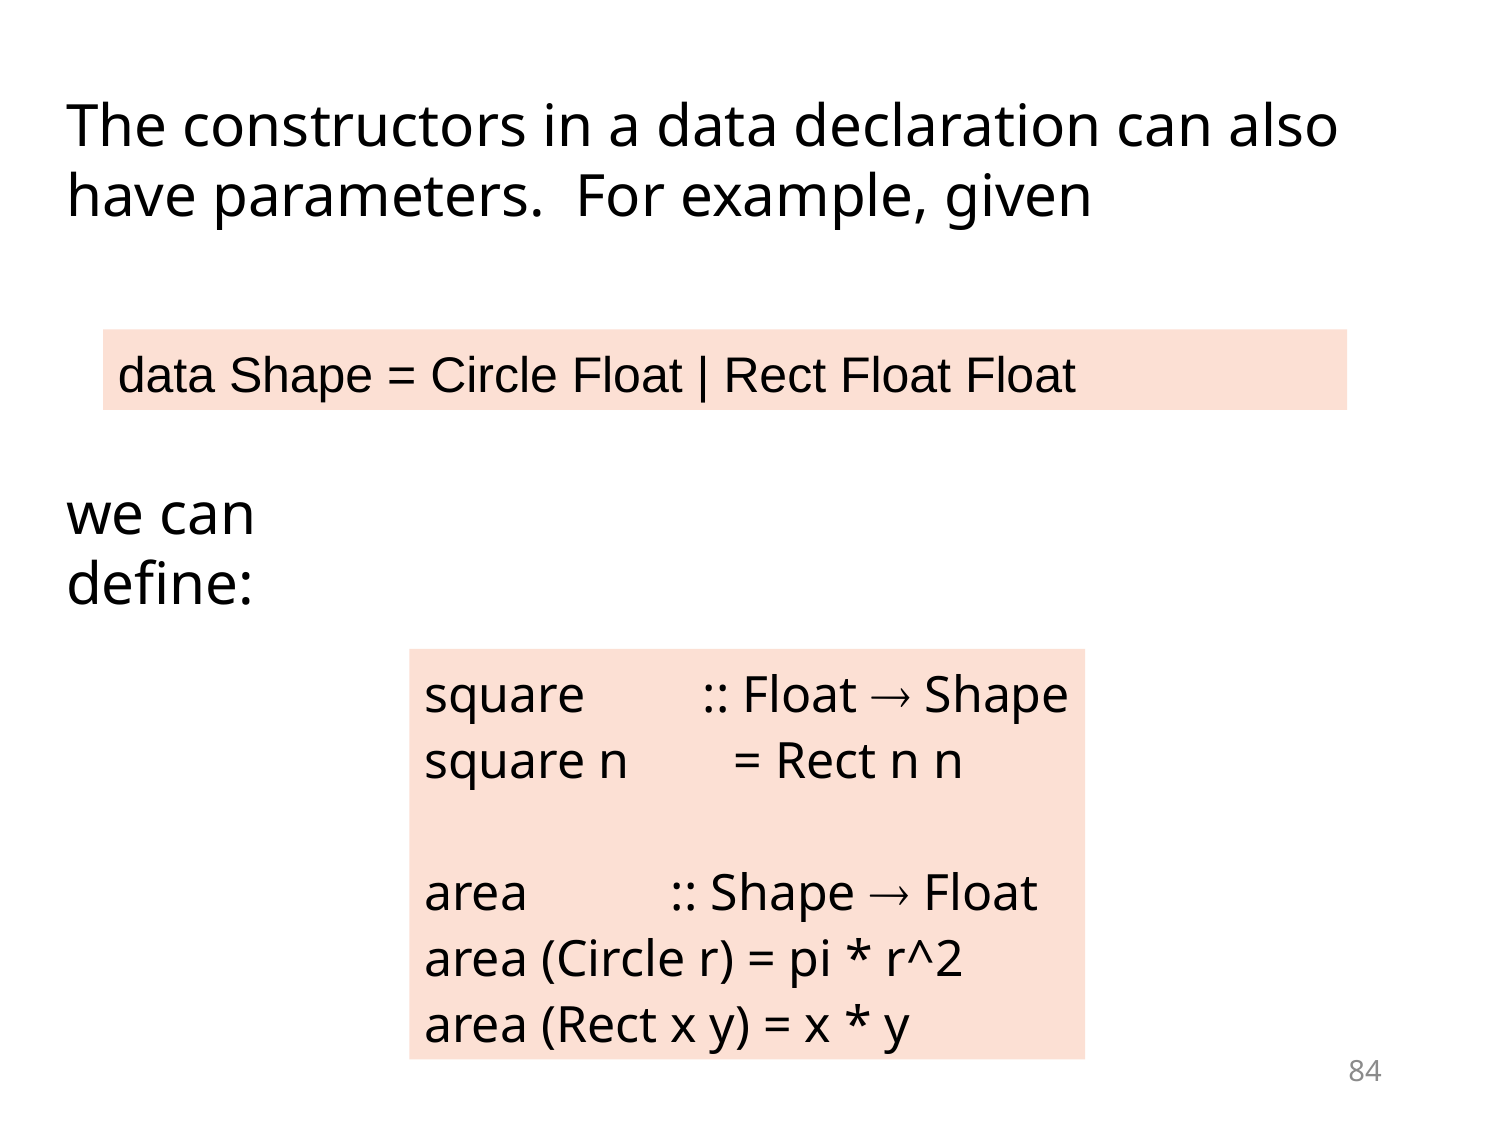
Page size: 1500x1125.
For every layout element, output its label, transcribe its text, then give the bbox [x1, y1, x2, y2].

text_box The constructors in a data declaration can also have parameters. For example, given [51, 81, 1438, 236]
text_box square :: Float  Shape square n = Rect n n area :: Shape  Float area (Circle r) = pi * r^2 area (Rect x y) = x * y [409, 648, 1086, 1060]
slide_number 83 [1059, 1042, 1397, 1103]
text_box data Shape = Circle Float | Rect Float Float [103, 329, 1348, 410]
text_box we can define: [51, 468, 466, 624]
